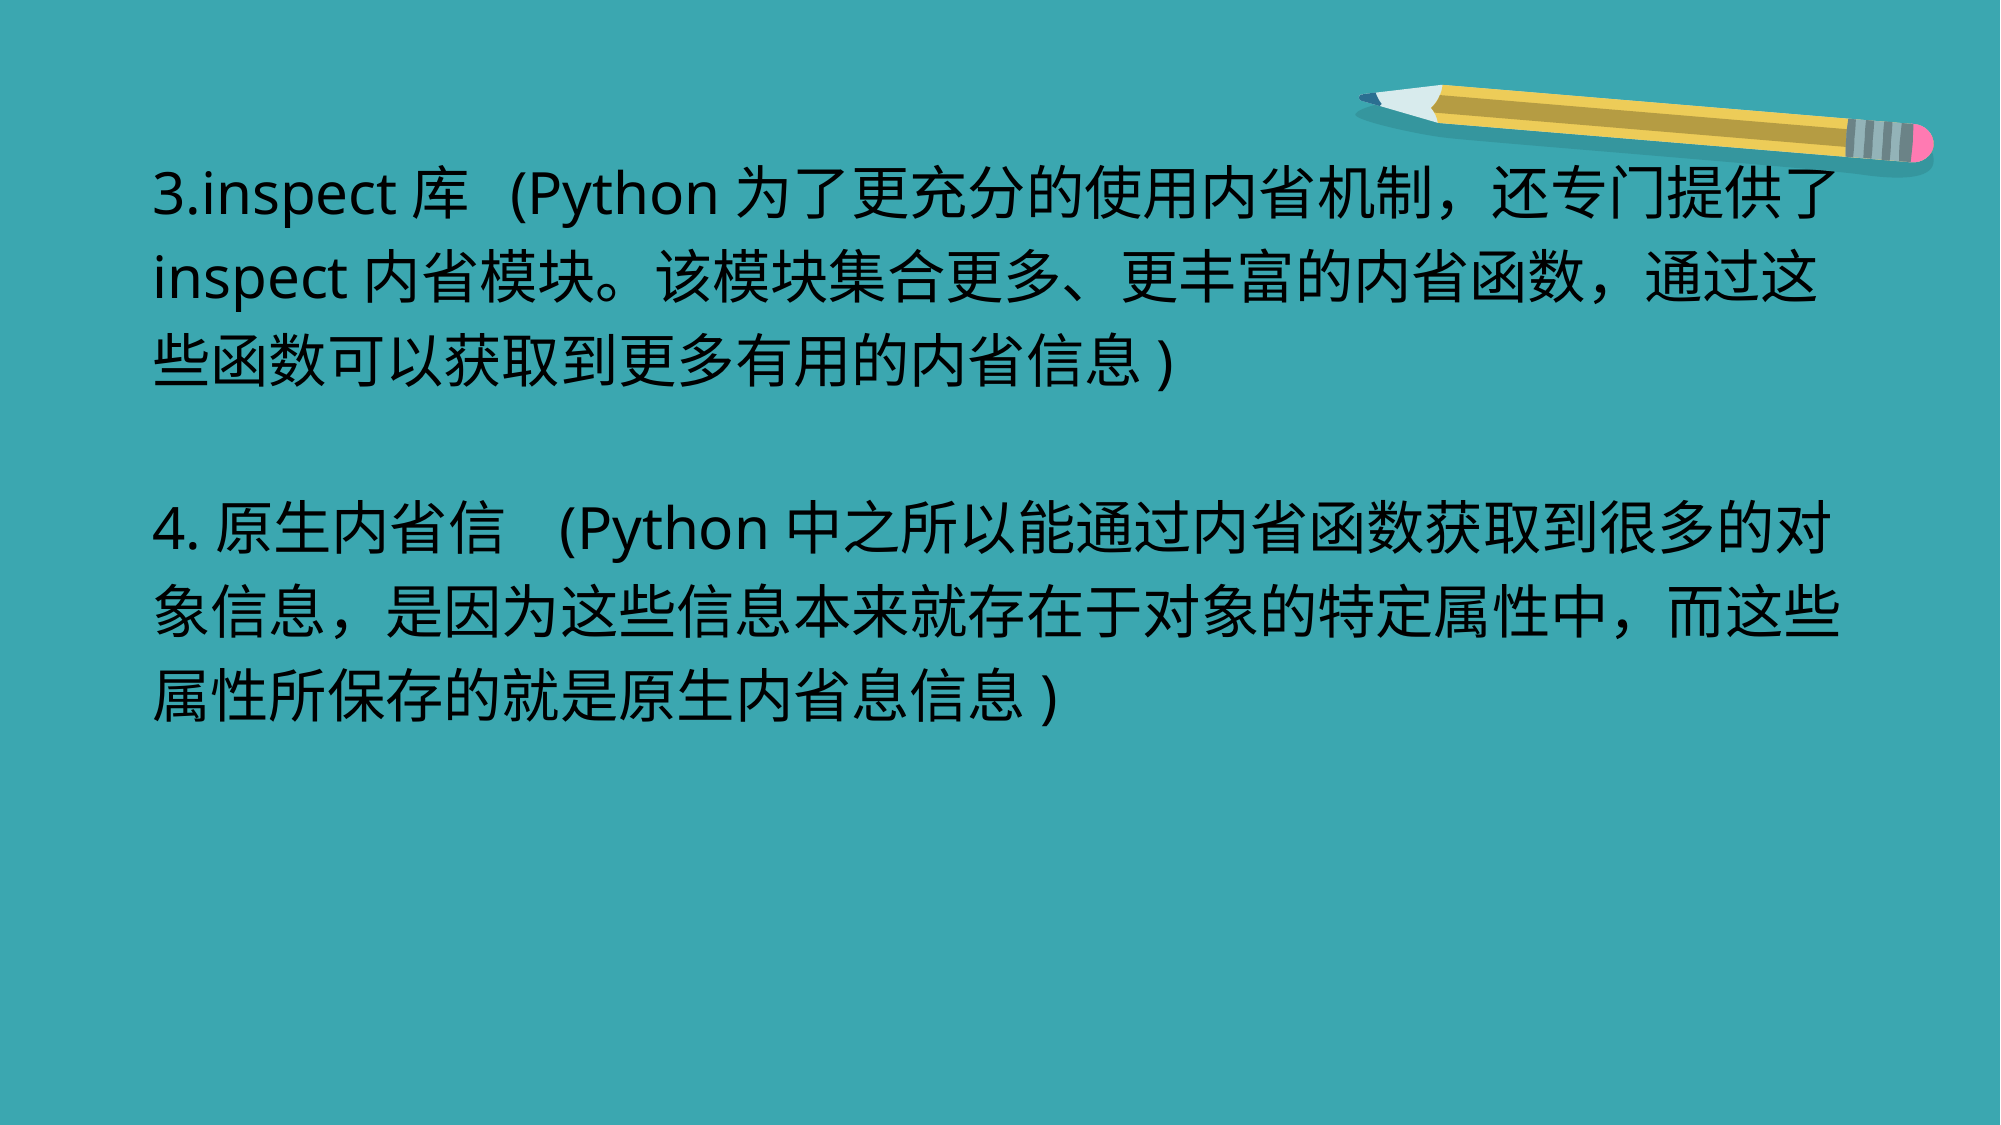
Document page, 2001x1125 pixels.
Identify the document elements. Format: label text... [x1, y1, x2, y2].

list 3.inspect库 (Python为了更充分的使用内省机制，还专门提供了 inspect内省模块。该模块集合更多、更丰富的内省函数，通过这 些函数可以获取到更多有用的内省信息) 4.原生内省信 (Python中之所以能通过内省函数获取到很多的对 象信息，是因为这些信息本来就存在于对象的特定属性中，而这些 属性所保存的就是原生内省息信息) [137, 156, 1863, 1014]
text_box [1351, 84, 1935, 182]
